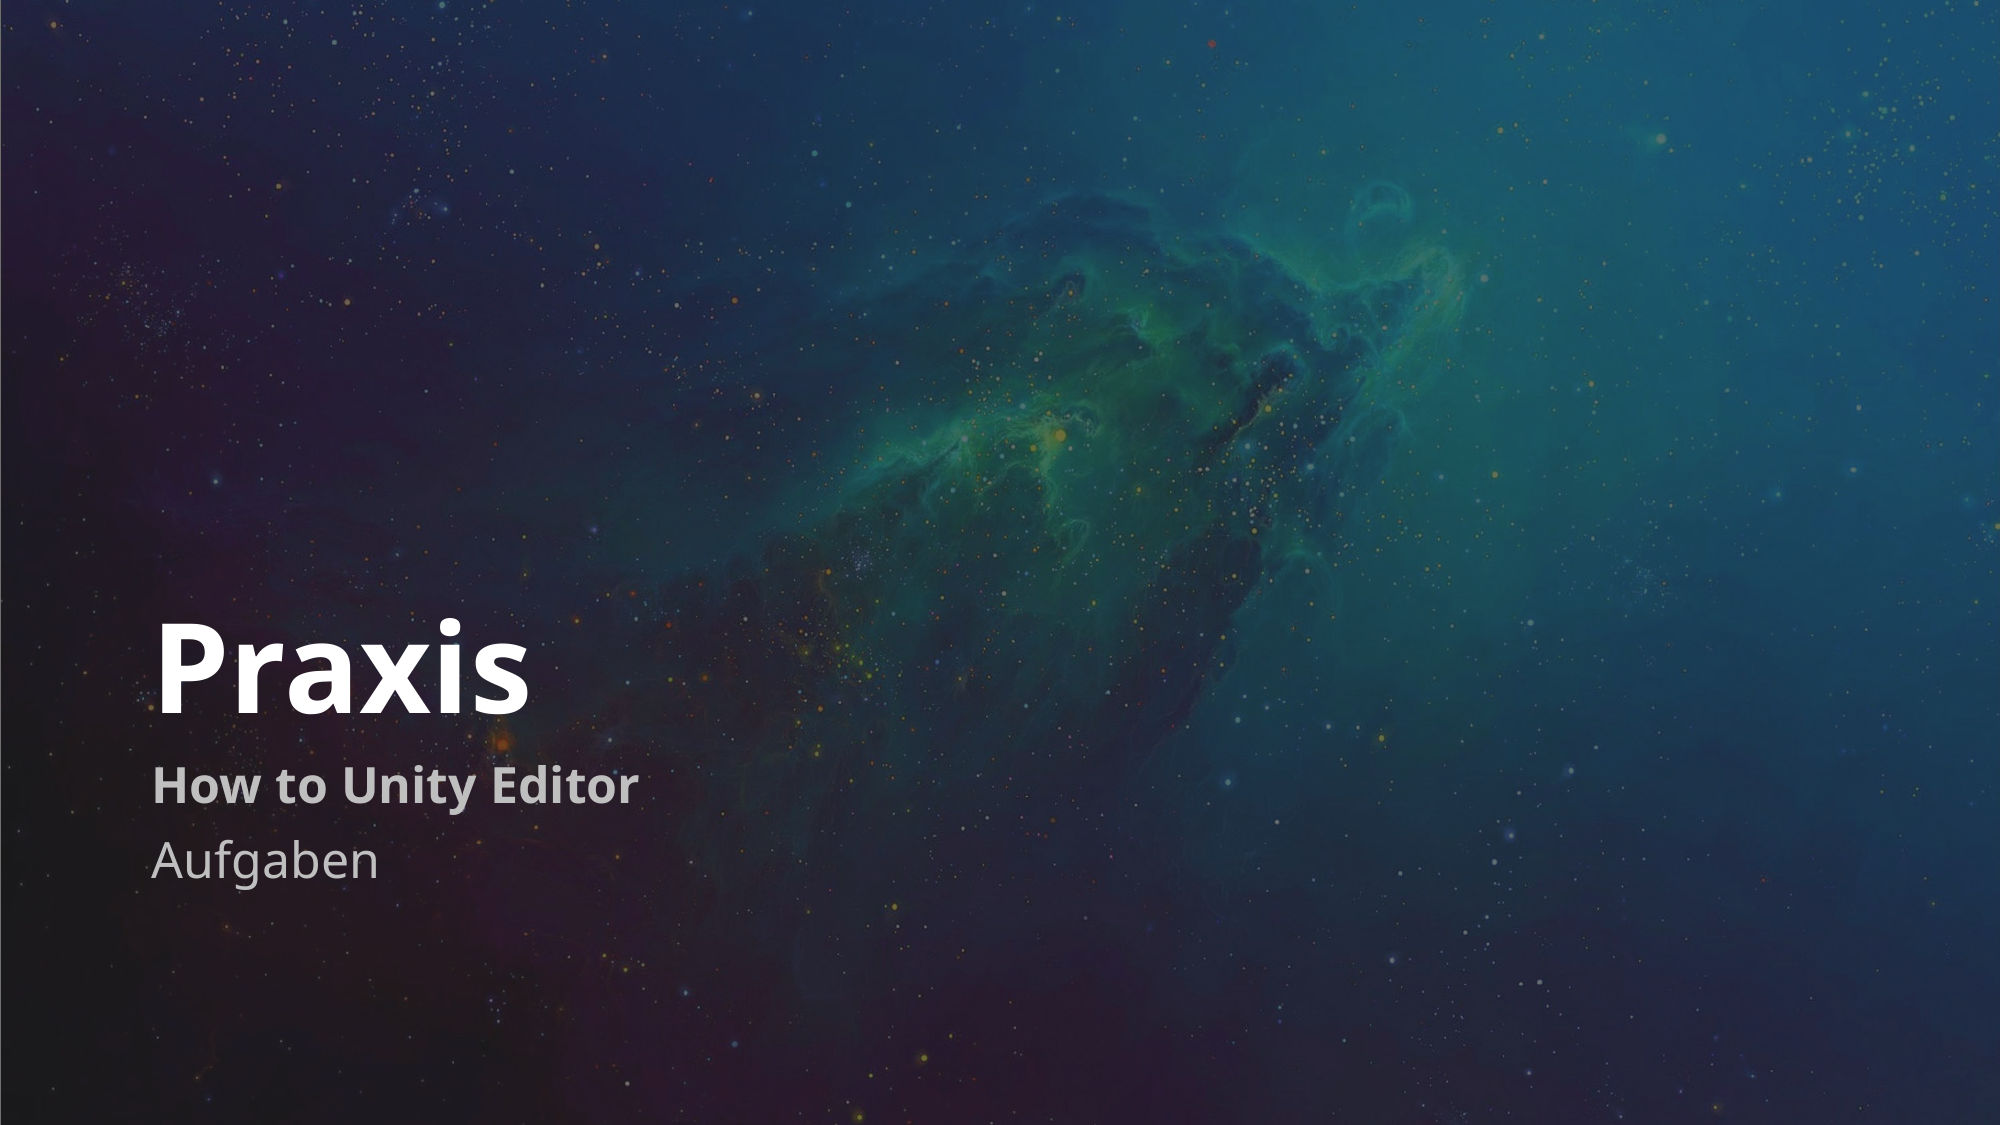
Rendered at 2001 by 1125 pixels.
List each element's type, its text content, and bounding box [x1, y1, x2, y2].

text_box [0, 0, 2000, 1125]
list How to Unity Editor Aufgaben [136, 752, 1862, 999]
title Praxis [136, 280, 1862, 749]
